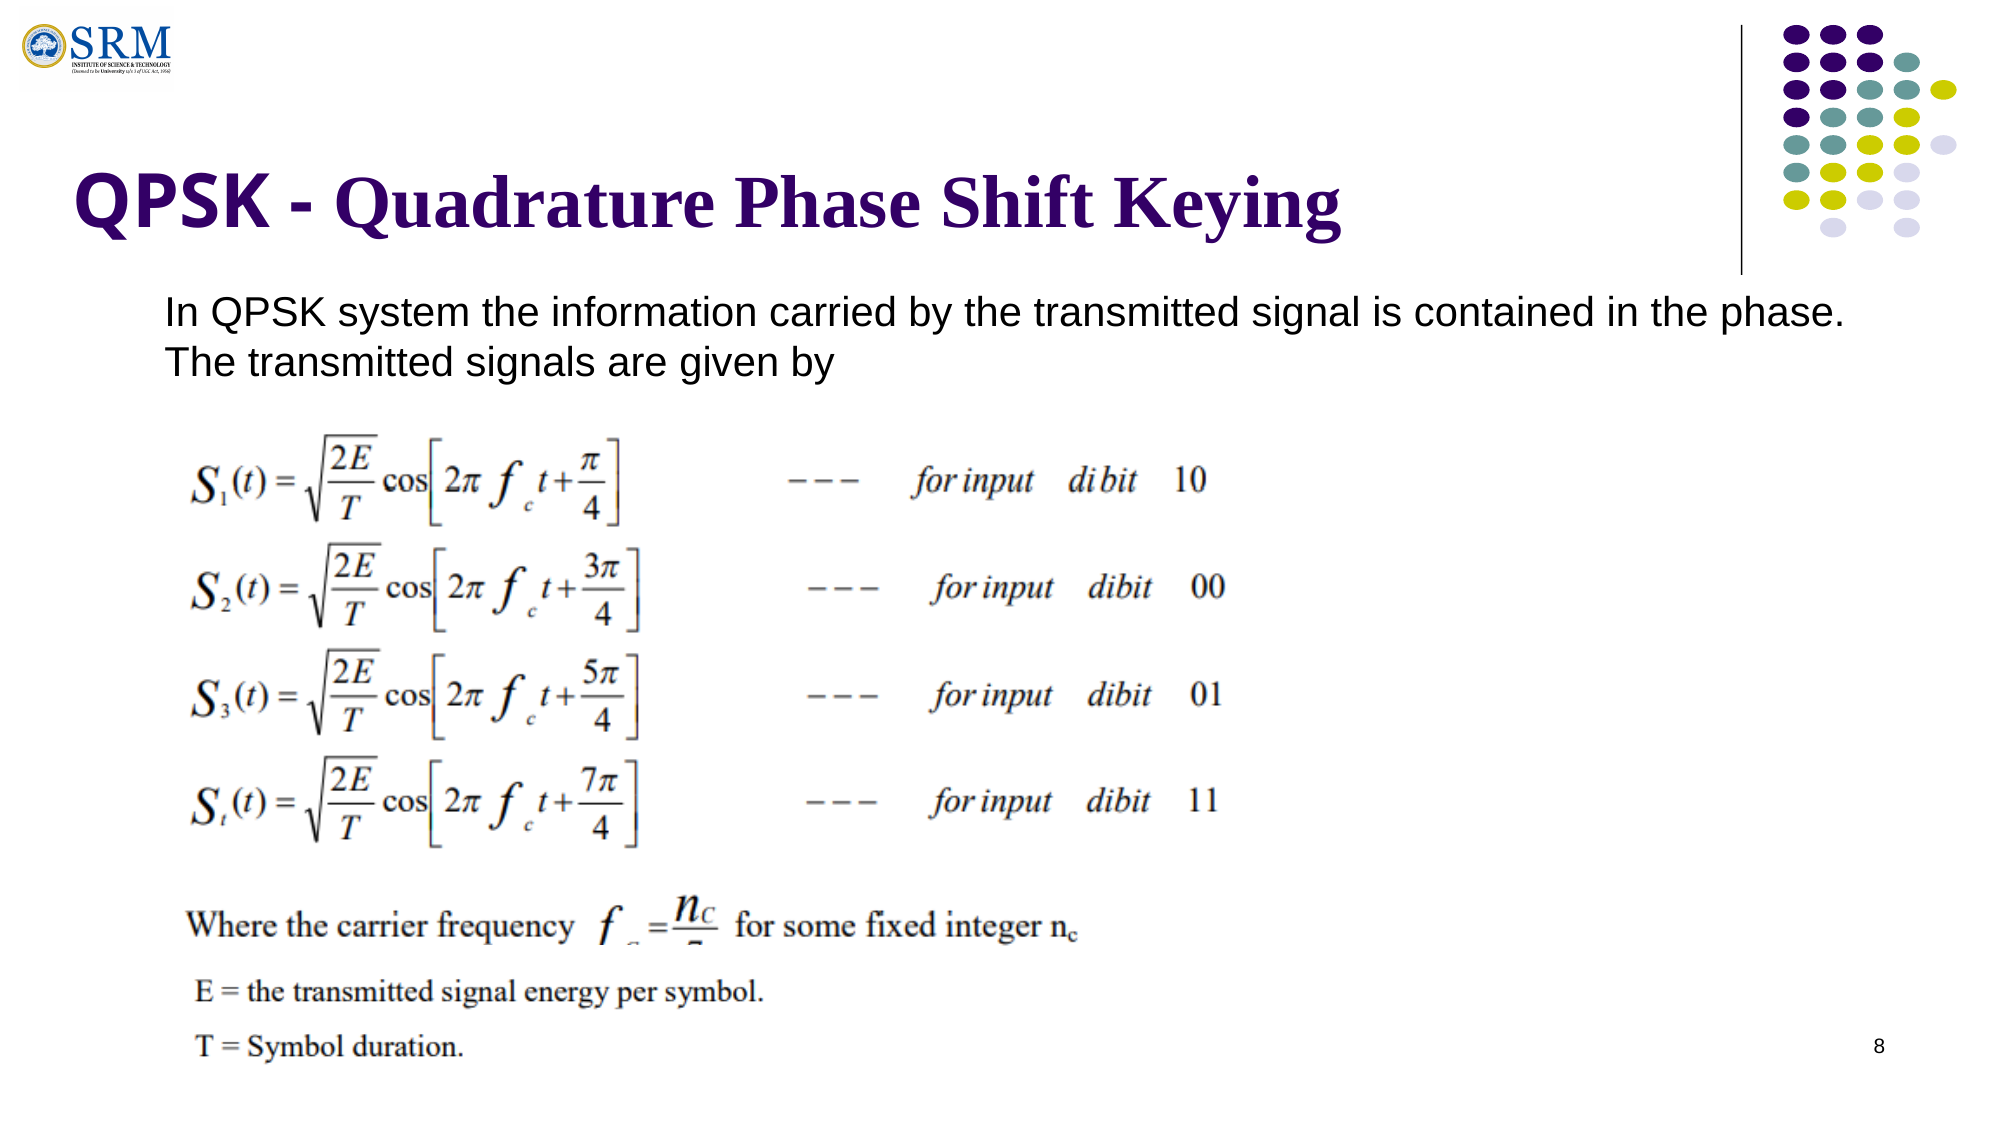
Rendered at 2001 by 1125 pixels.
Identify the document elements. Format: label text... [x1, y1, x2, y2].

title QPSK - Quadrature Phase Shift Keying [50, 113, 1734, 250]
text_box In QPSK system the information carried by the transmitted signal is contained in the phase. The transmitted signals are given by [149, 277, 1934, 393]
slide_number 8 [1433, 1025, 1900, 1100]
picture [19, 5, 174, 92]
picture [149, 393, 1261, 1078]
